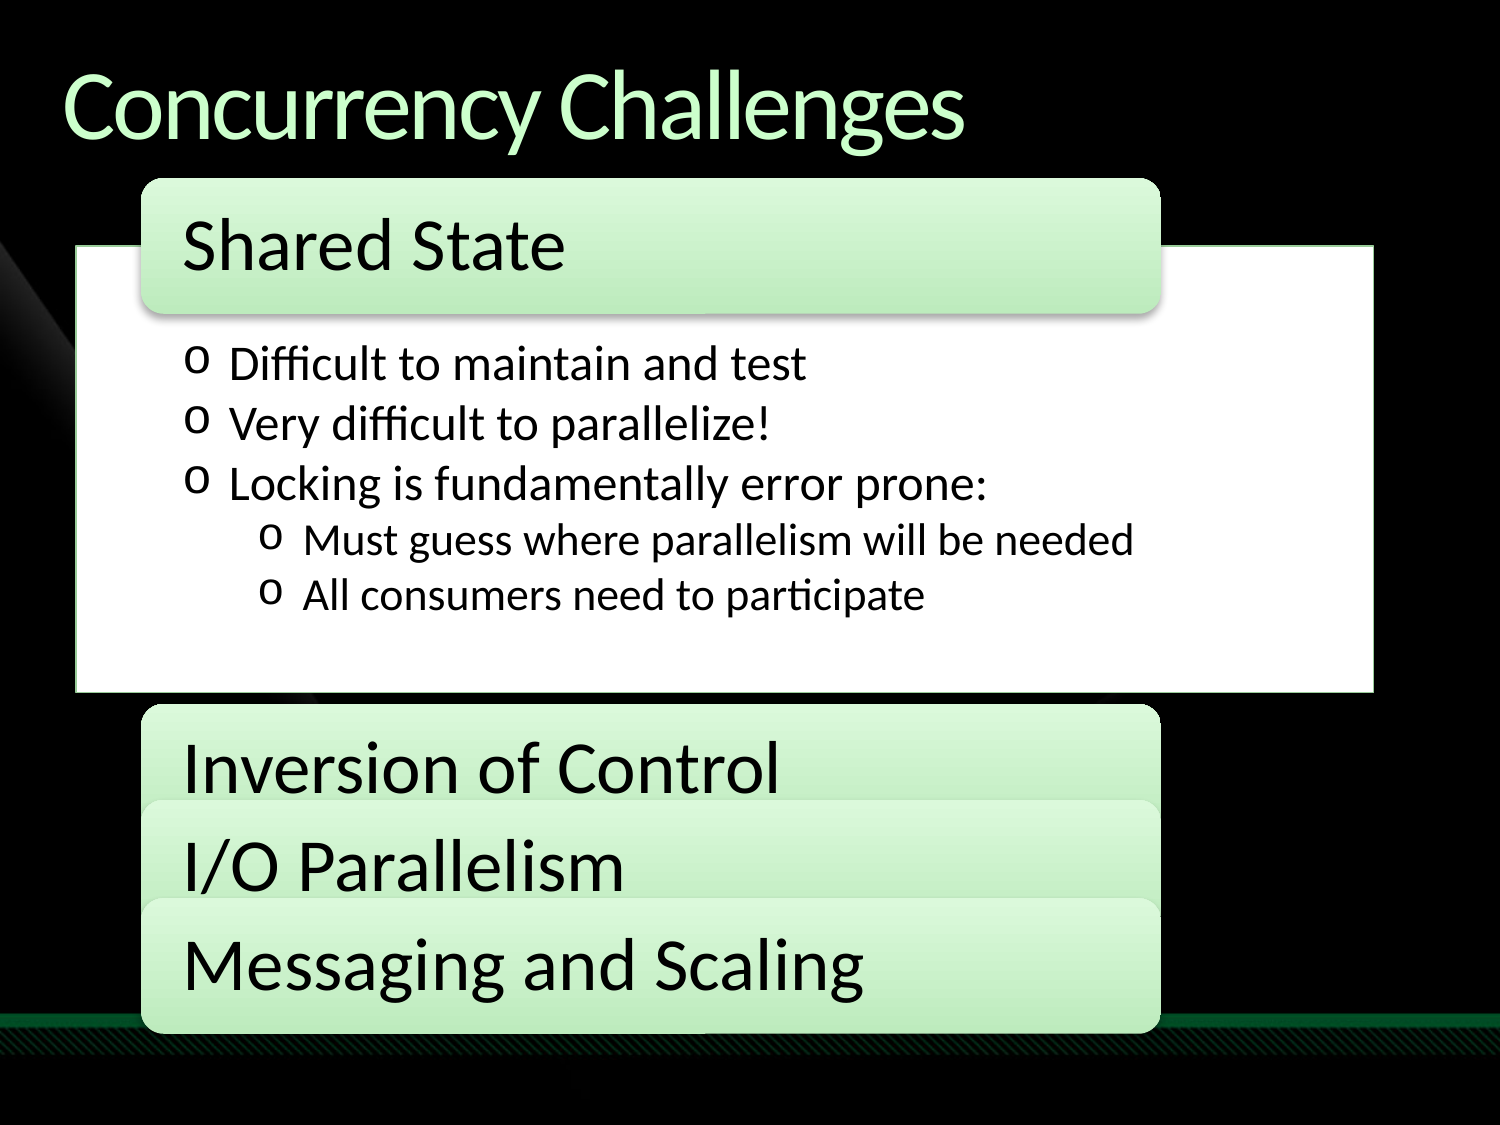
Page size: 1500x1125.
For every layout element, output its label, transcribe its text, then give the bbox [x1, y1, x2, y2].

title Concurrency Challenges [62, 53, 1438, 144]
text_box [140, 177, 1162, 314]
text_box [140, 897, 1162, 1034]
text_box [140, 799, 1162, 897]
text_box [77, 317, 1378, 660]
text_box [75, 245, 1374, 693]
picture [0, 0, 1500, 1125]
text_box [140, 703, 1162, 799]
